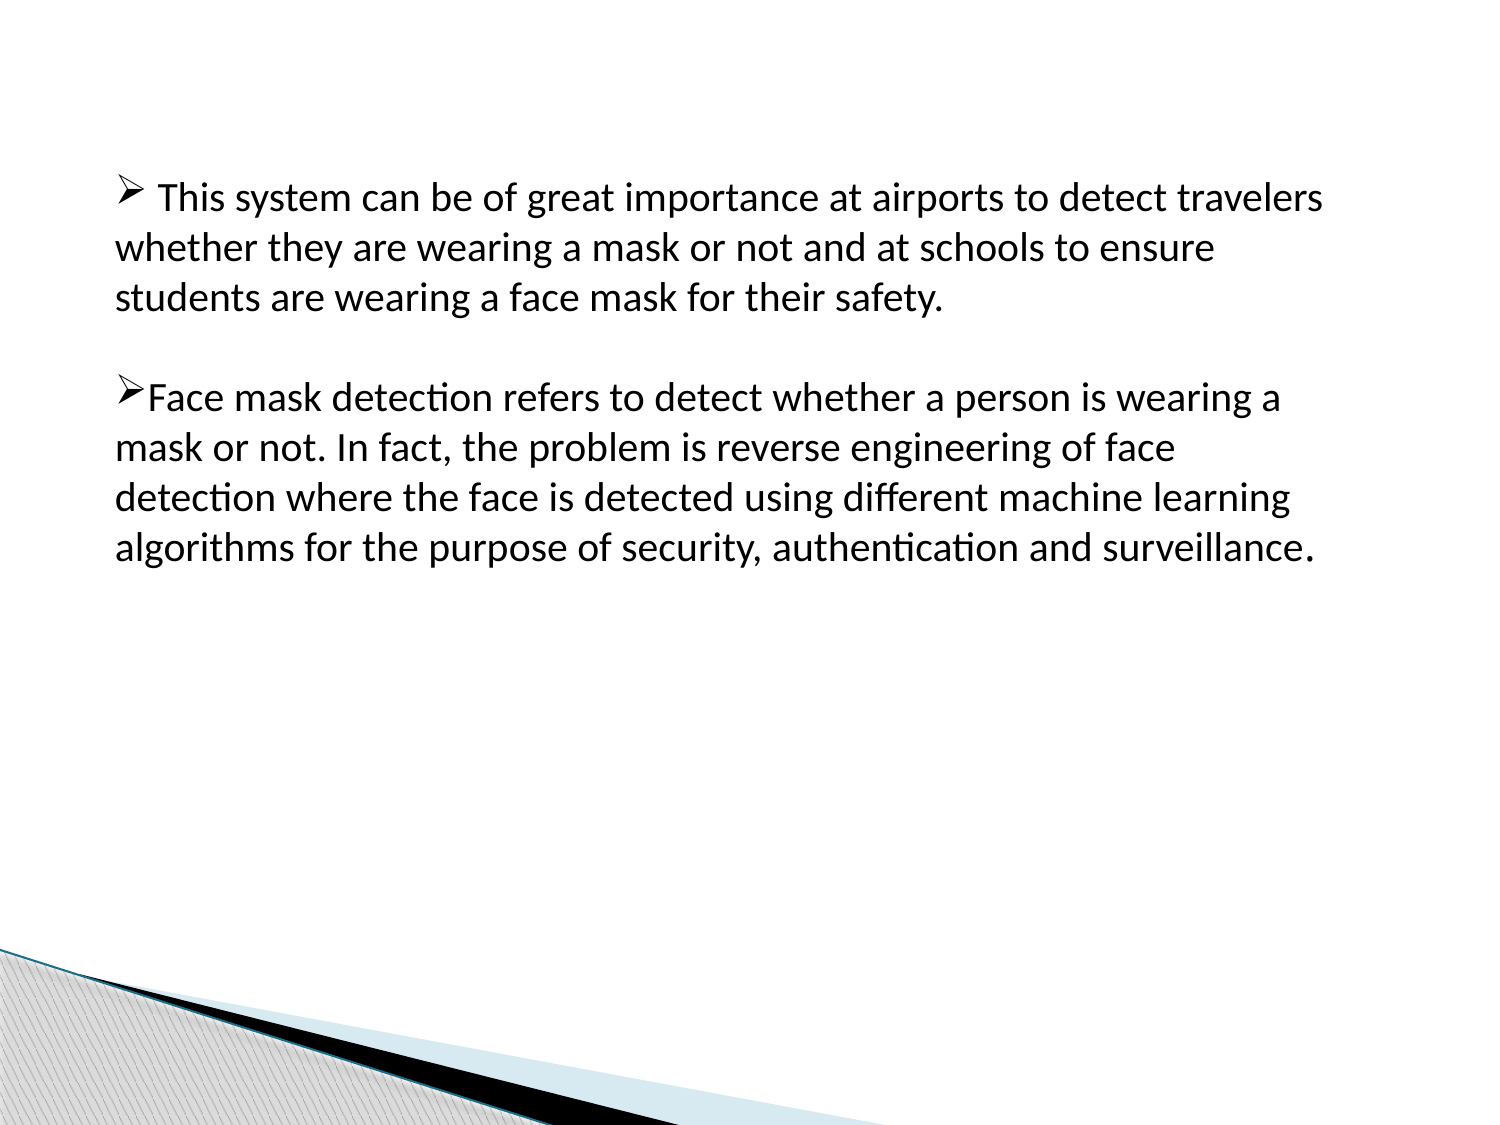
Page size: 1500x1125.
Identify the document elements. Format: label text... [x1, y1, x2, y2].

text_box This system can be of great importance at airports to detect travelers whether they are wearing a mask or not and at schools to ensure students are wearing a face mask for their safety. Face mask detection refers to detect whether a person is wearing a mask or not. In fact, the problem is reverse engineering of face detection where the face is detected using different machine learning algorithms for the purpose of security, authentication and surveillance. [99, 112, 1350, 578]
